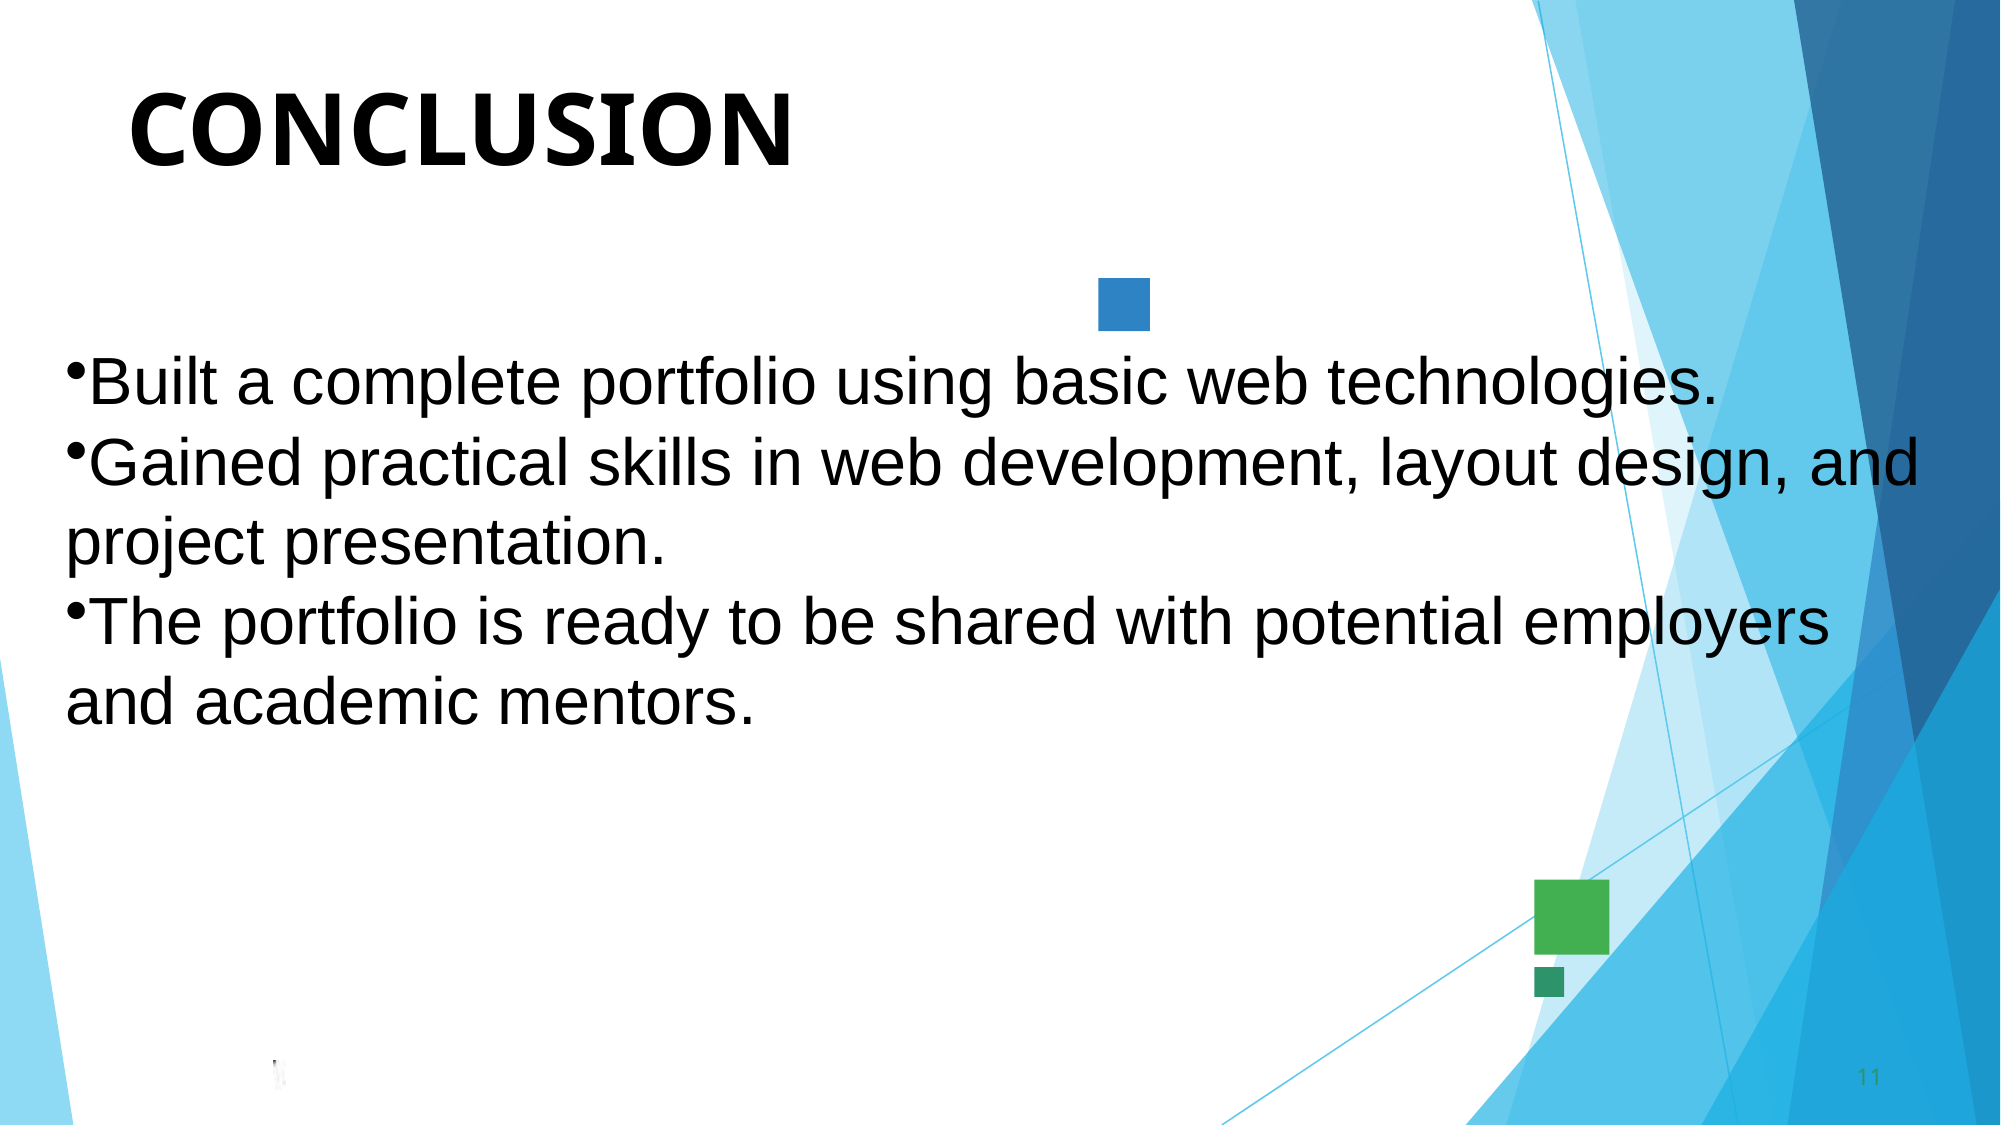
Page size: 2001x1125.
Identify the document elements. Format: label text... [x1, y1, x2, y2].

text_box [1534, 967, 1565, 997]
text_box 11 [1849, 1061, 1888, 1095]
picture [273, 1060, 287, 1091]
text_box [1098, 278, 1150, 330]
title CONCLUSION [123, 63, 875, 254]
text_box [1534, 879, 1610, 955]
text_box Built a complete portfolio using basic web technologies. Gained practical skills in web development, layout design, and project presentation. The portfolio is ready to be shared with potential employers and academic mentors. [50, 330, 1975, 746]
